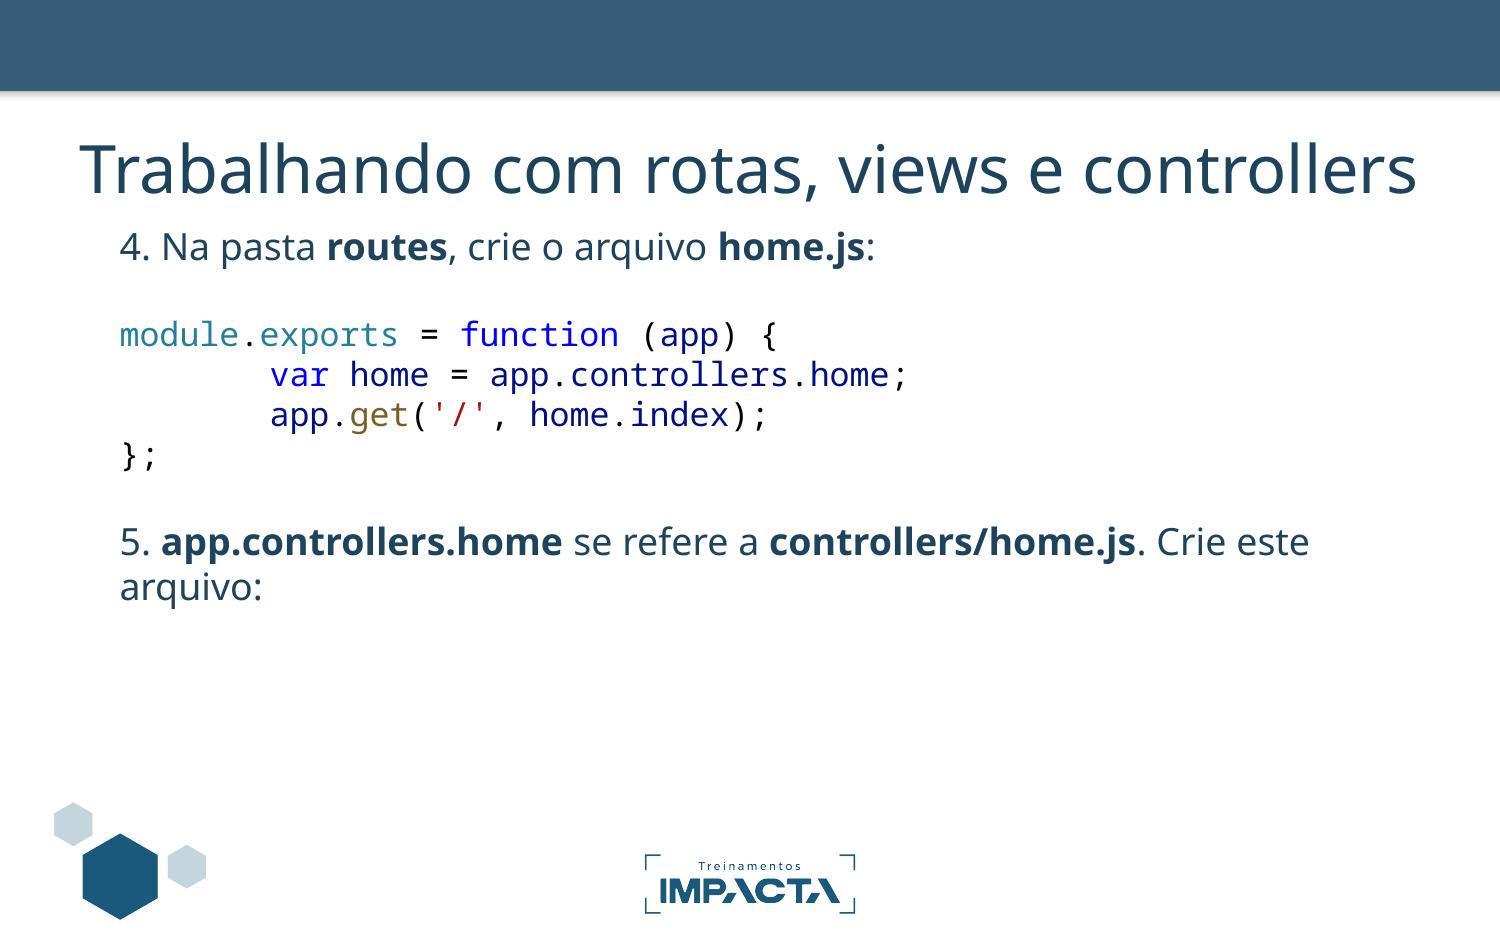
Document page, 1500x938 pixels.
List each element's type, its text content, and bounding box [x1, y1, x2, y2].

text_box 4. Na pasta routes, crie o arquivo home.js: module.exports = function (app) { var home = app.controllers.home; app.get('/', home.index); }; 5. app.controllers.home se refere a controllers/home.js. Crie este arquivo: [104, 215, 1429, 705]
text_box [0, 0, 1500, 92]
picture [633, 847, 867, 921]
picture [54, 802, 206, 921]
text_box Trabalhando com rotas, views e controllers [65, 119, 1435, 215]
